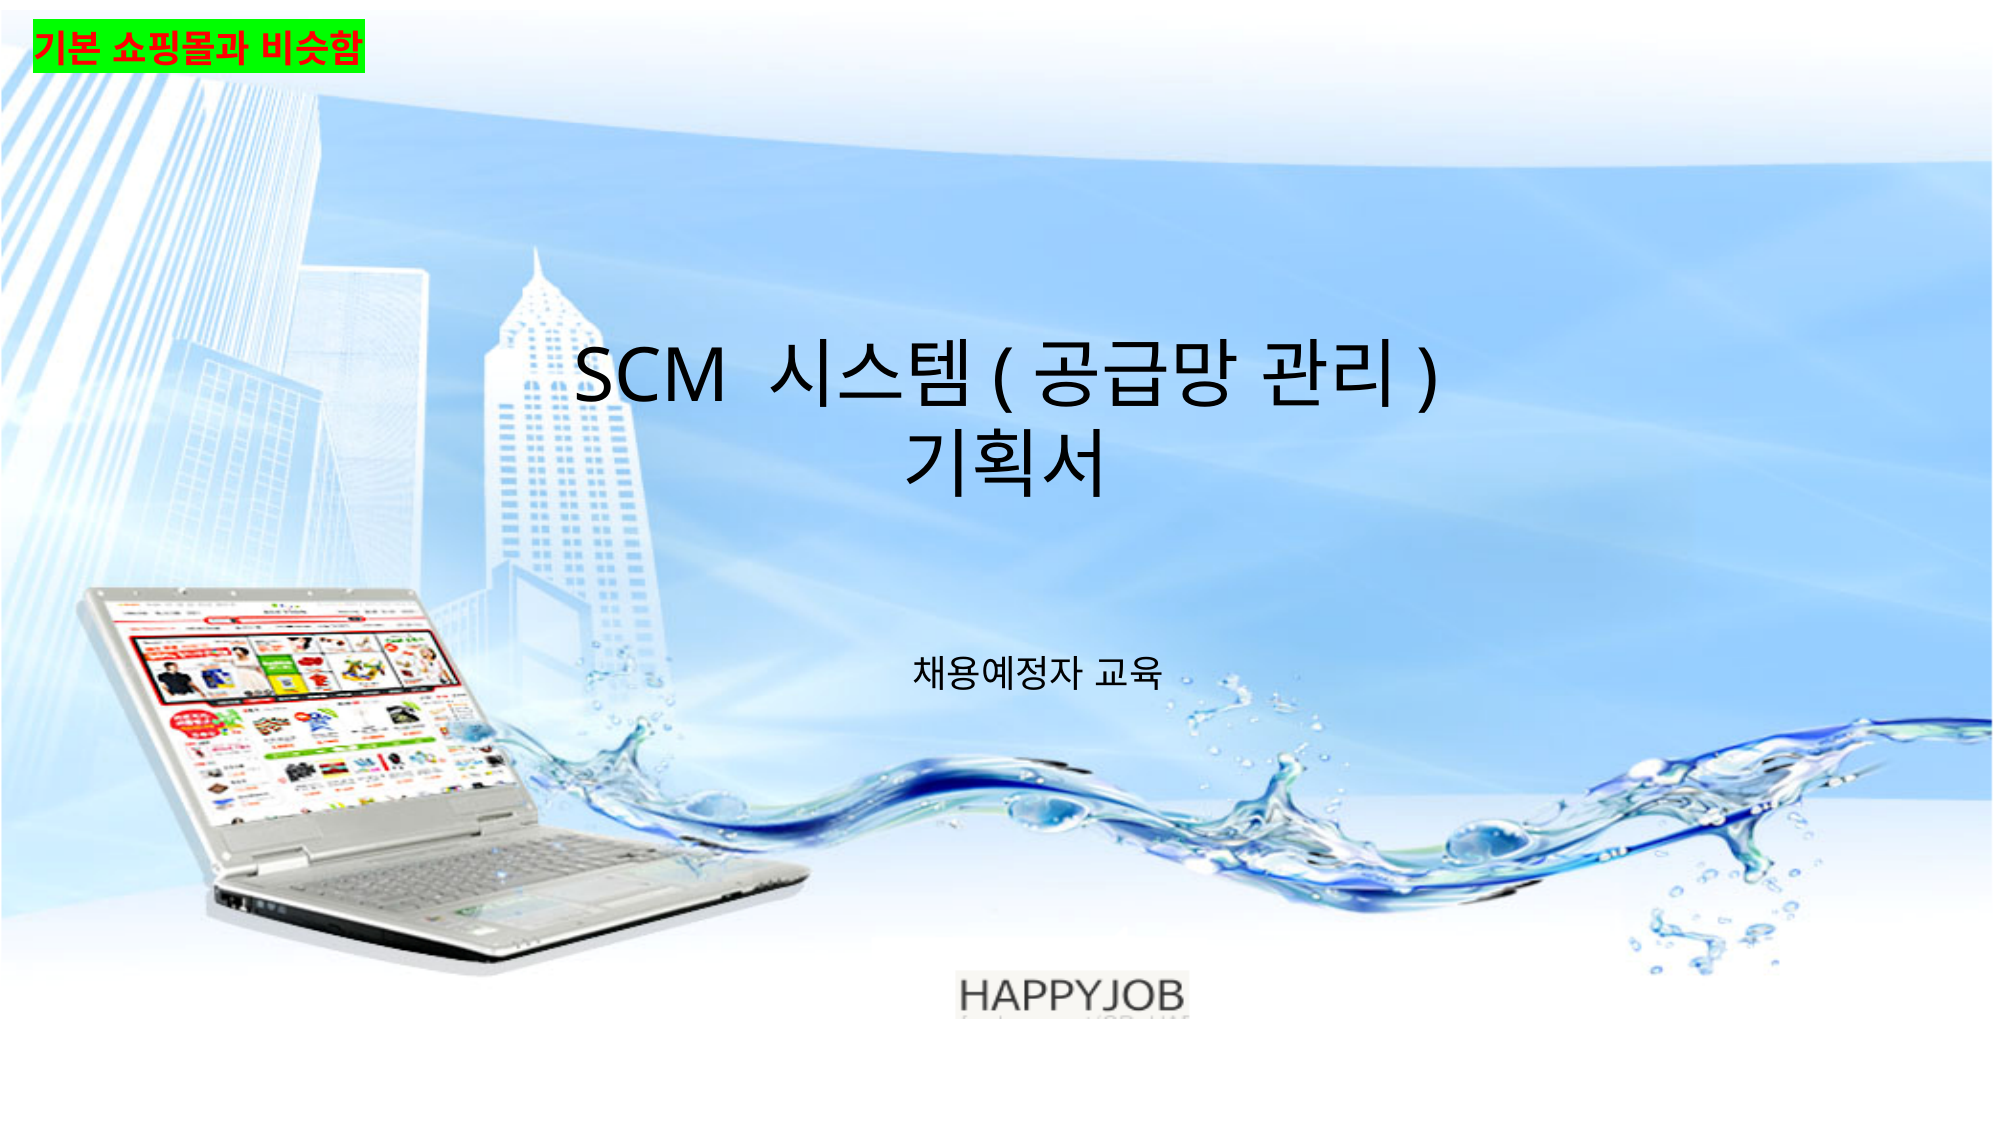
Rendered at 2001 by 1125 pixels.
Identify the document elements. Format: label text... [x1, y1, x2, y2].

text_box 기본 쇼핑몰과 비슷함 [18, 17, 380, 78]
picture [0, 10, 2000, 1019]
text_box 채용예정자 교육 [897, 597, 1179, 703]
text_box SCM 시스템(공급망 관리) 기획서 [472, 292, 1541, 539]
